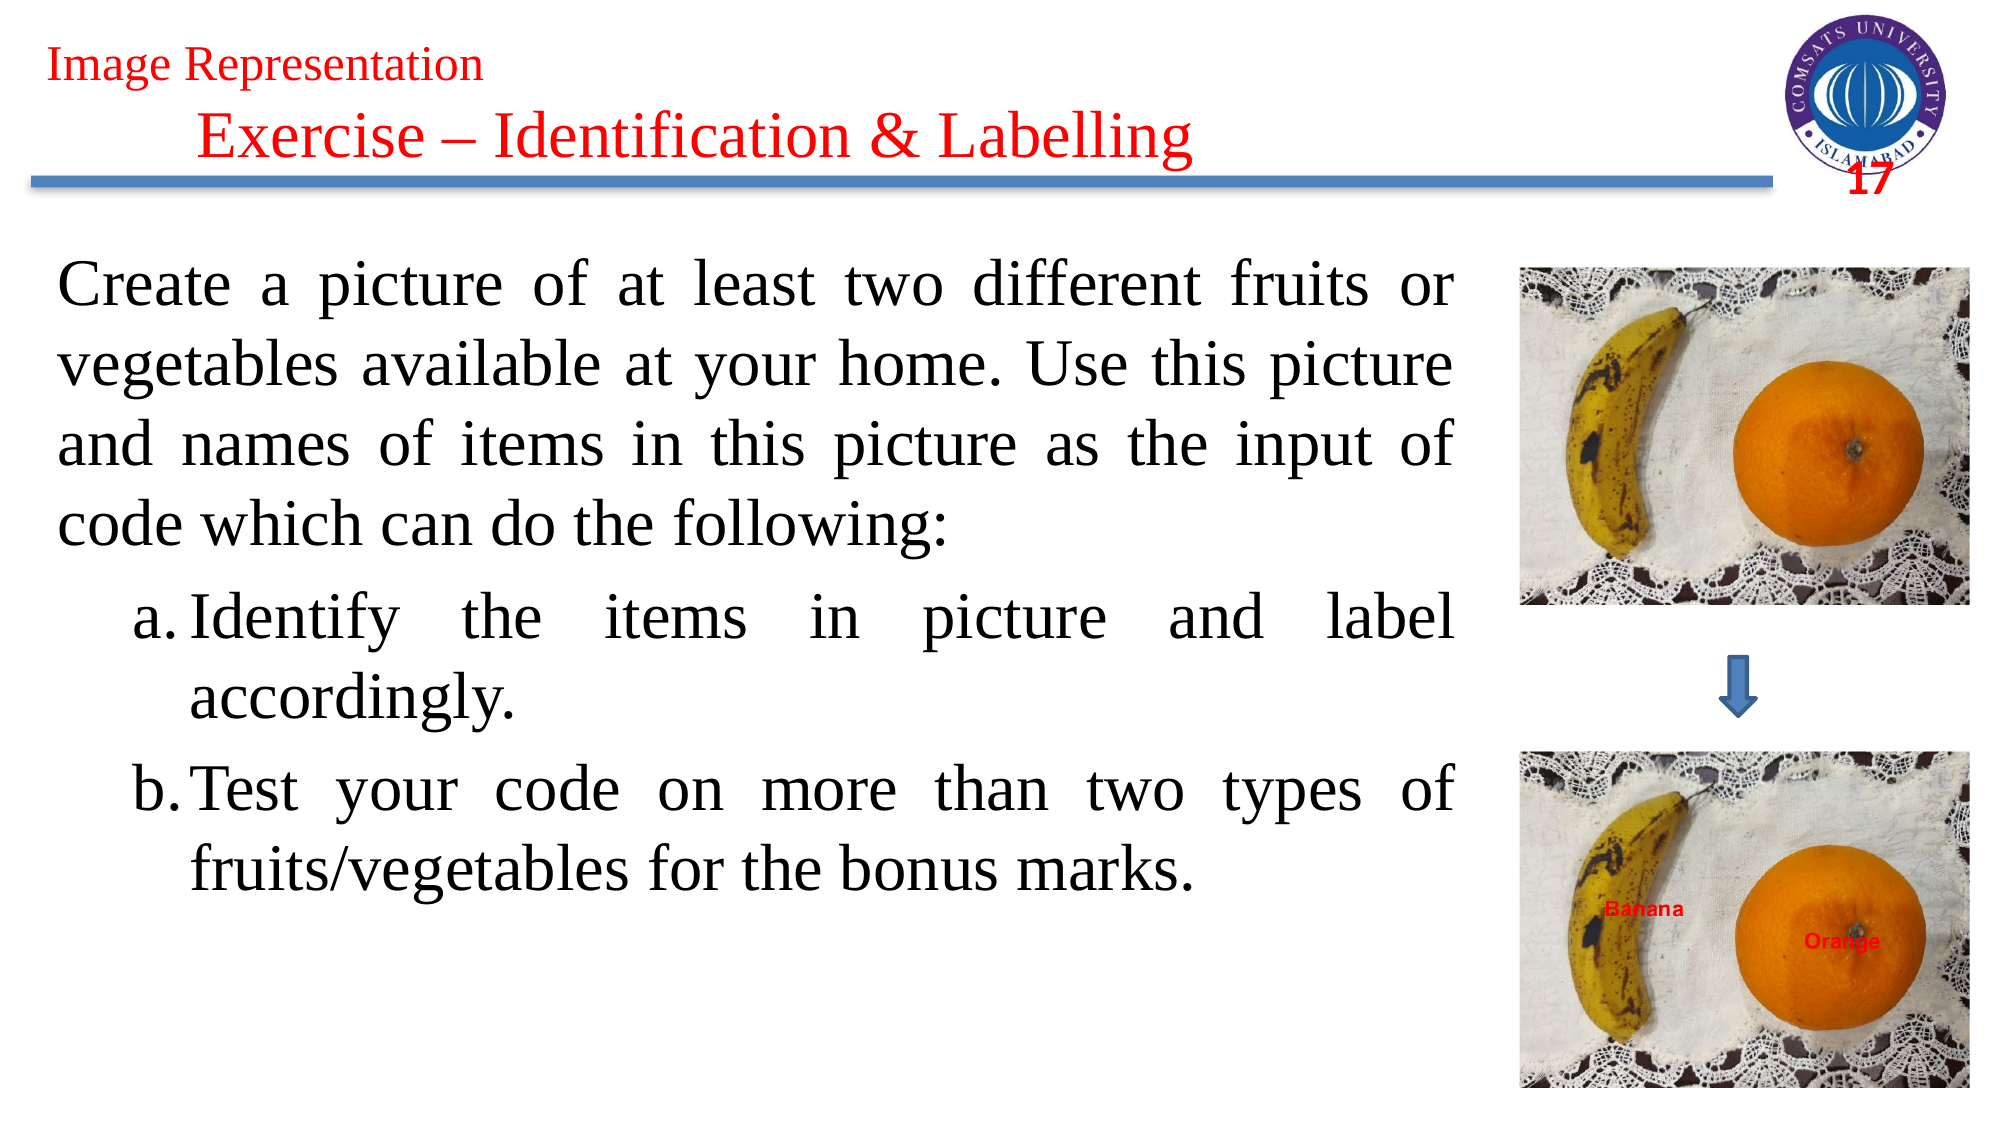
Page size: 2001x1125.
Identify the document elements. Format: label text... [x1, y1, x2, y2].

picture [1519, 749, 1970, 1088]
text_box Image Representation Exercise – Identification & Labelling [31, 23, 1563, 164]
text_box Create a picture of at least two different fruits or vegetables available at your home. Use this picture and names of items in this picture as the input of code which can do the following: Identify the items in picture and label accordingly. Test your code on more than two types of fruits/vegetables for the bonus marks. [43, 231, 1473, 912]
text_box [1718, 654, 1758, 719]
picture [1773, 1, 1957, 188]
picture [1519, 266, 1970, 605]
